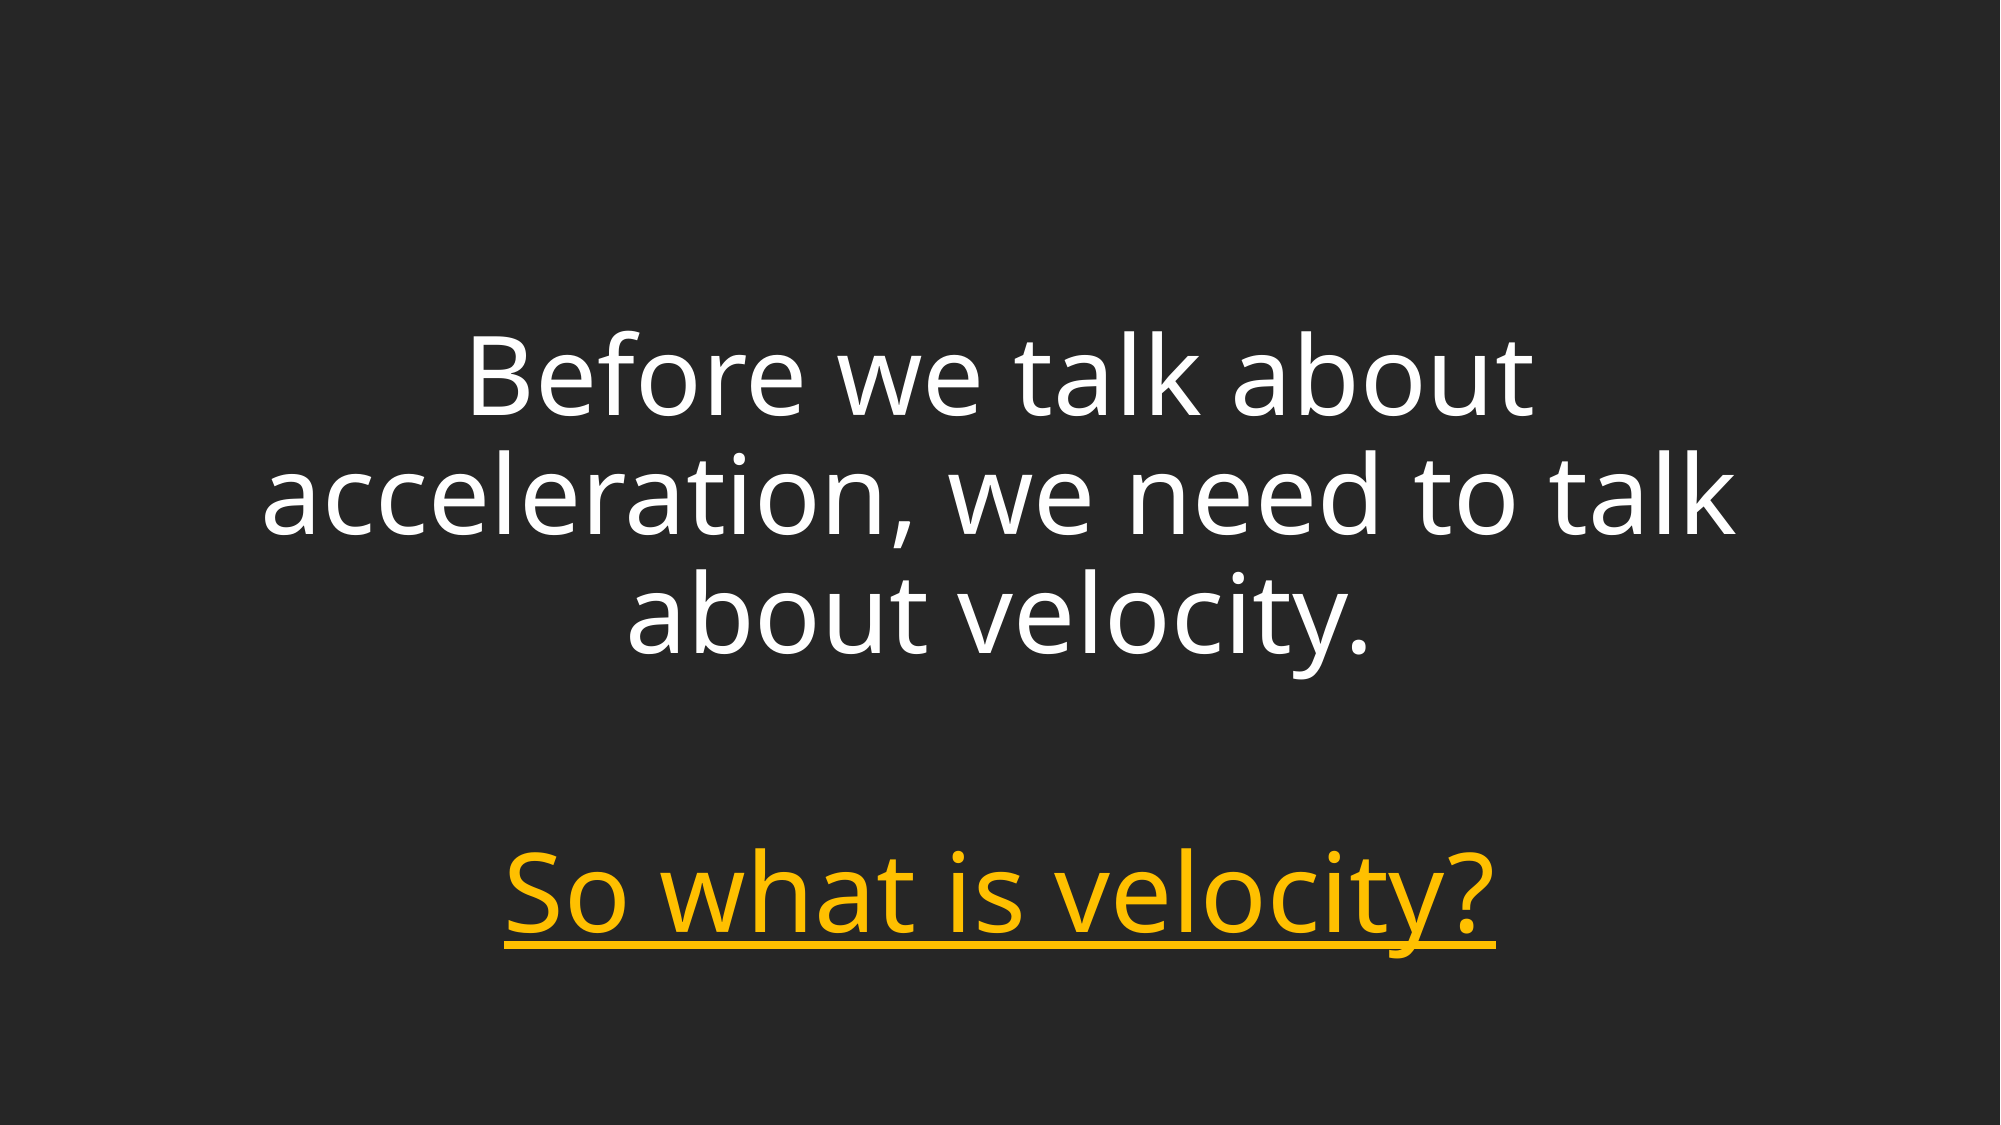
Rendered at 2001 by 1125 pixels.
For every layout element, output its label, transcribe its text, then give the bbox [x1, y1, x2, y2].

list Before we talk about acceleration, we need to talk about velocity. So what is velocity? [128, 160, 1872, 965]
